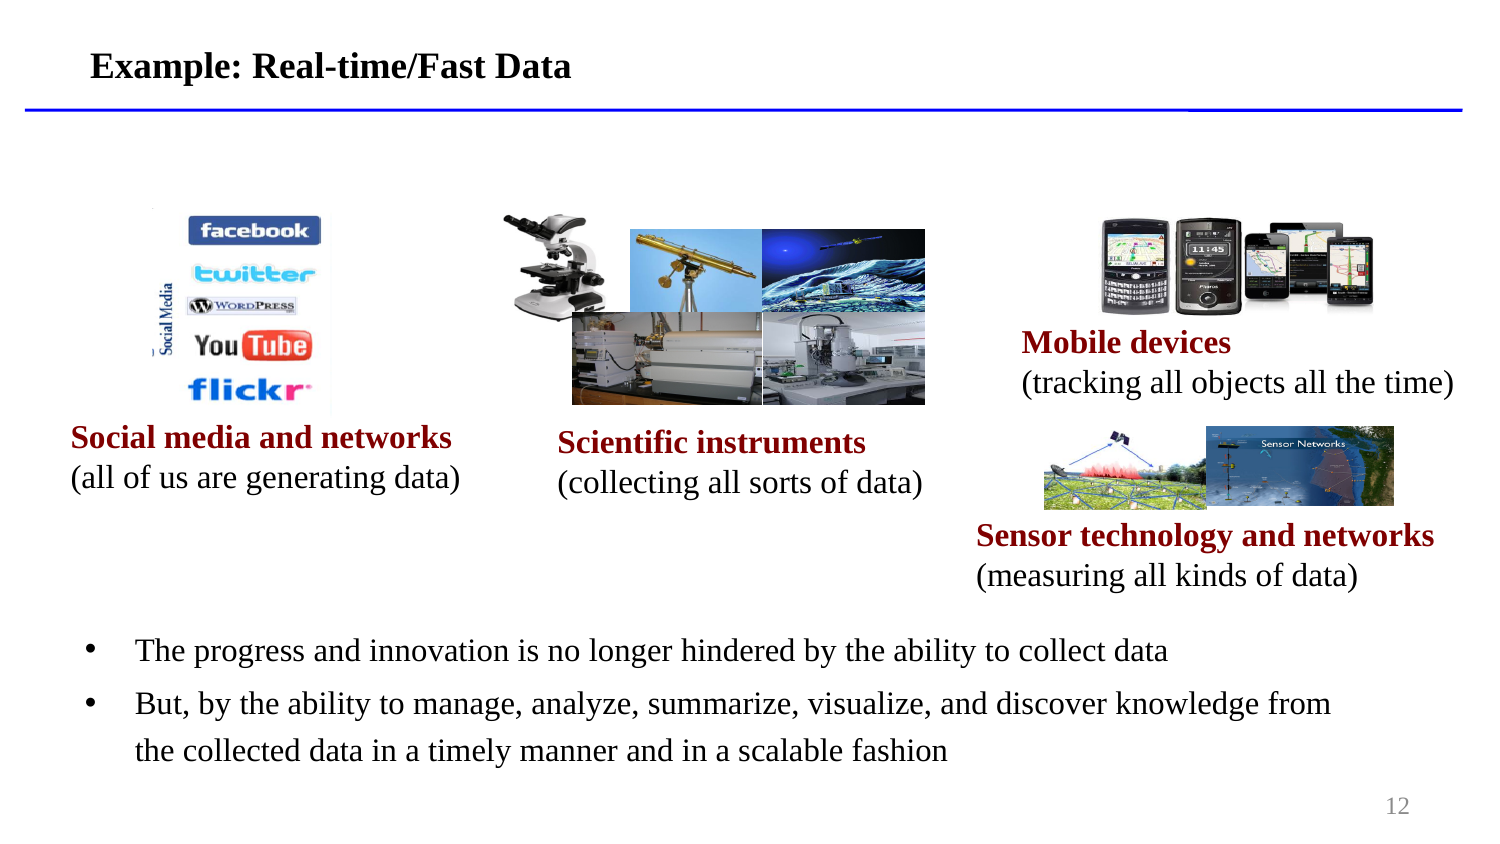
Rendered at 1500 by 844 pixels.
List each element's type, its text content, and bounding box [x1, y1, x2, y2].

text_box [52, 208, 480, 504]
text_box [960, 426, 1481, 603]
title Example: Real-time/Fast Data [75, 33, 1425, 94]
list The progress and innovation is no longer hindered by the ability to collect data But, by the ability to manage, analyze, summarize, visualize, and discover knowledge from the collected data in a timely manner and in a scalable fashion [69, 613, 1394, 777]
slide_number 12 [1074, 782, 1425, 827]
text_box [1002, 216, 1475, 409]
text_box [499, 206, 951, 510]
